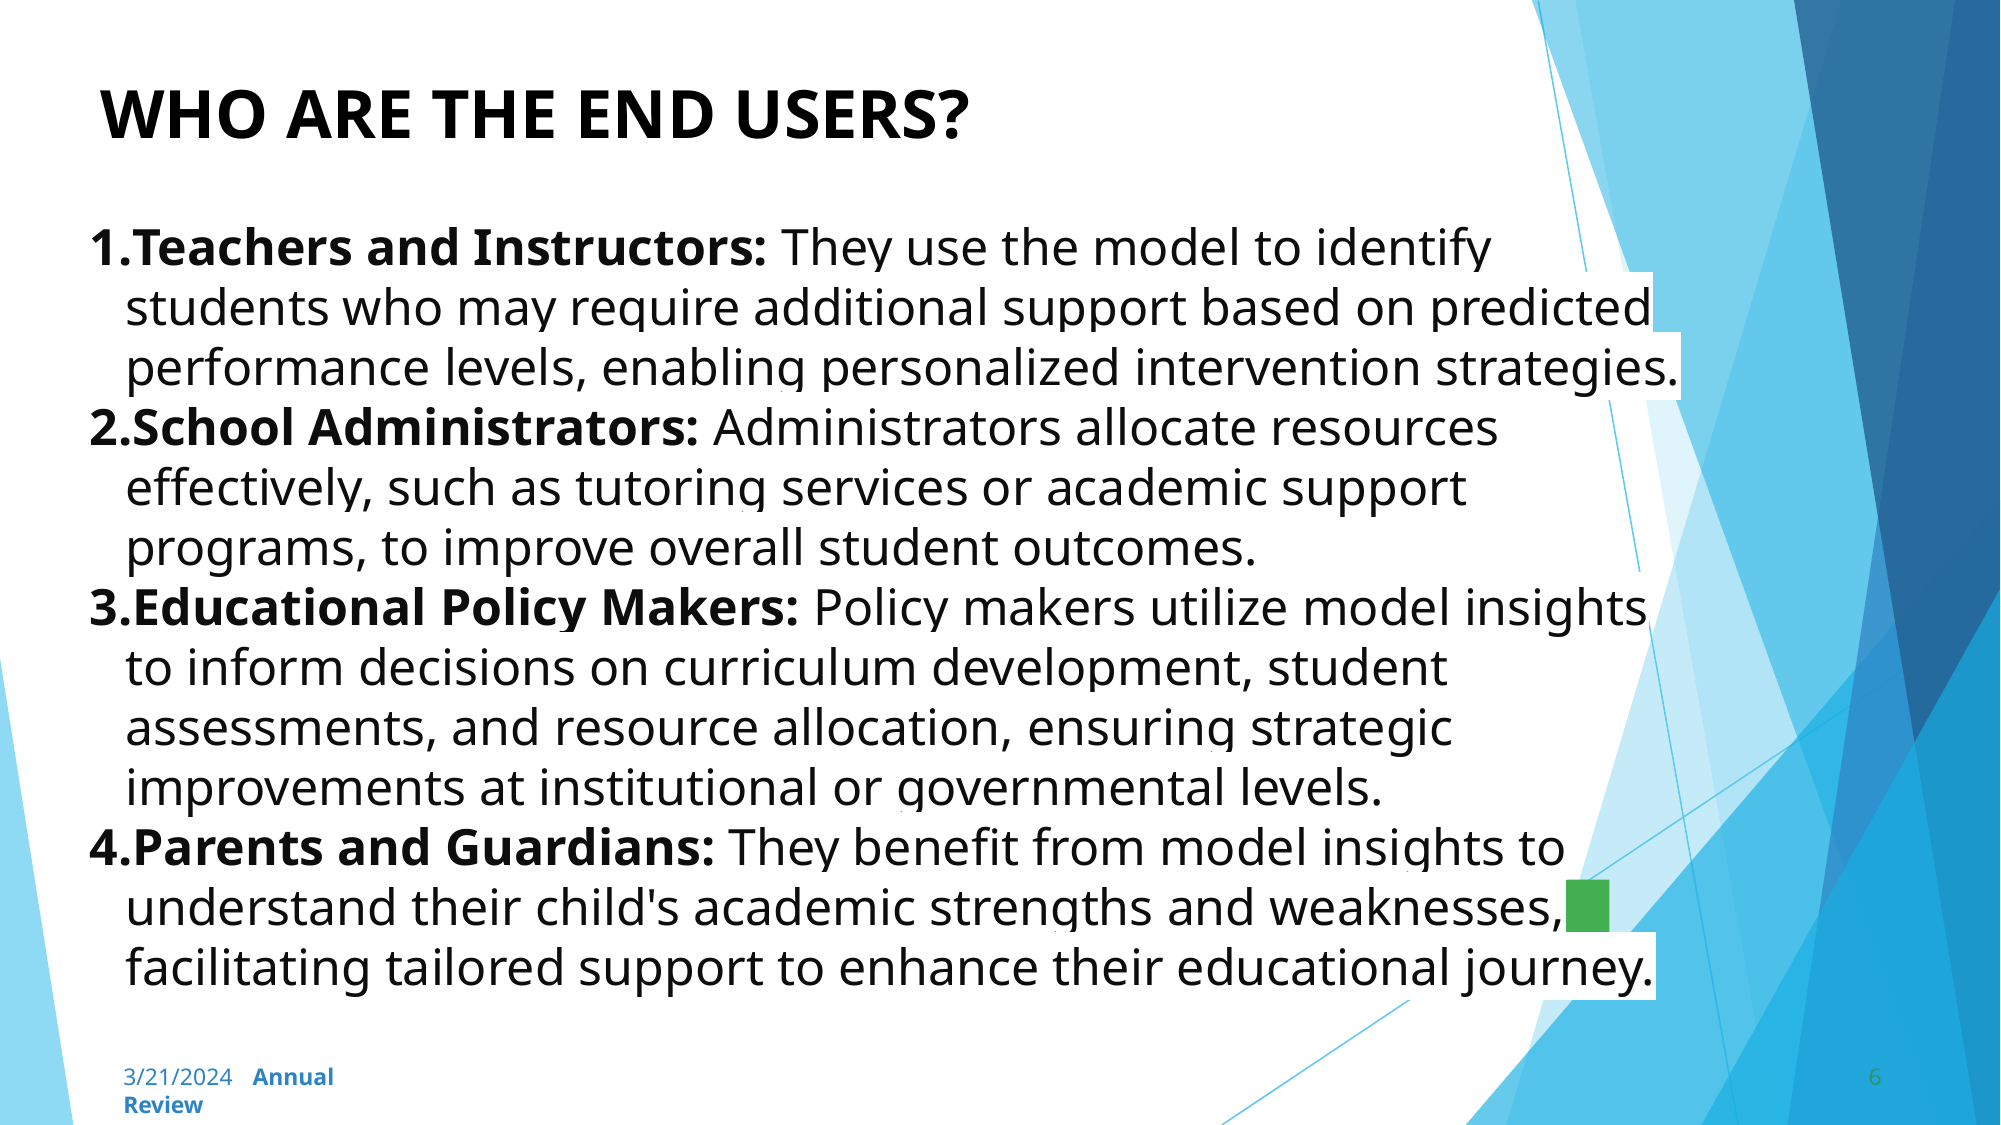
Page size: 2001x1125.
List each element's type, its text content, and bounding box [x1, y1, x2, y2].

text_box Teachers and Instructors: They use the model to identify students who may require additional support based on predicted performance levels, enabling personalized intervention strategies. School Administrators: Administrators allocate resources effectively, such as tutoring services or academic support programs, to improve overall student outcomes. Educational Policy Makers: Policy makers utilize model insights to inform decisions on curriculum development, student assessments, and resource allocation, ensuring strategic improvements at institutional or governmental levels. Parents and Guardians: They benefit from model insights to understand their child's academic strengths and weaknesses, facilitating tailored support to enhance their educational journey. [75, 208, 1700, 1004]
text_box 3/21/2024 Annual Review [121, 1101, 417, 1118]
picture [118, 1012, 477, 1093]
slide_number 6 [1849, 1061, 1890, 1125]
title WHO ARE THE END USERS? [75, 0, 1677, 208]
